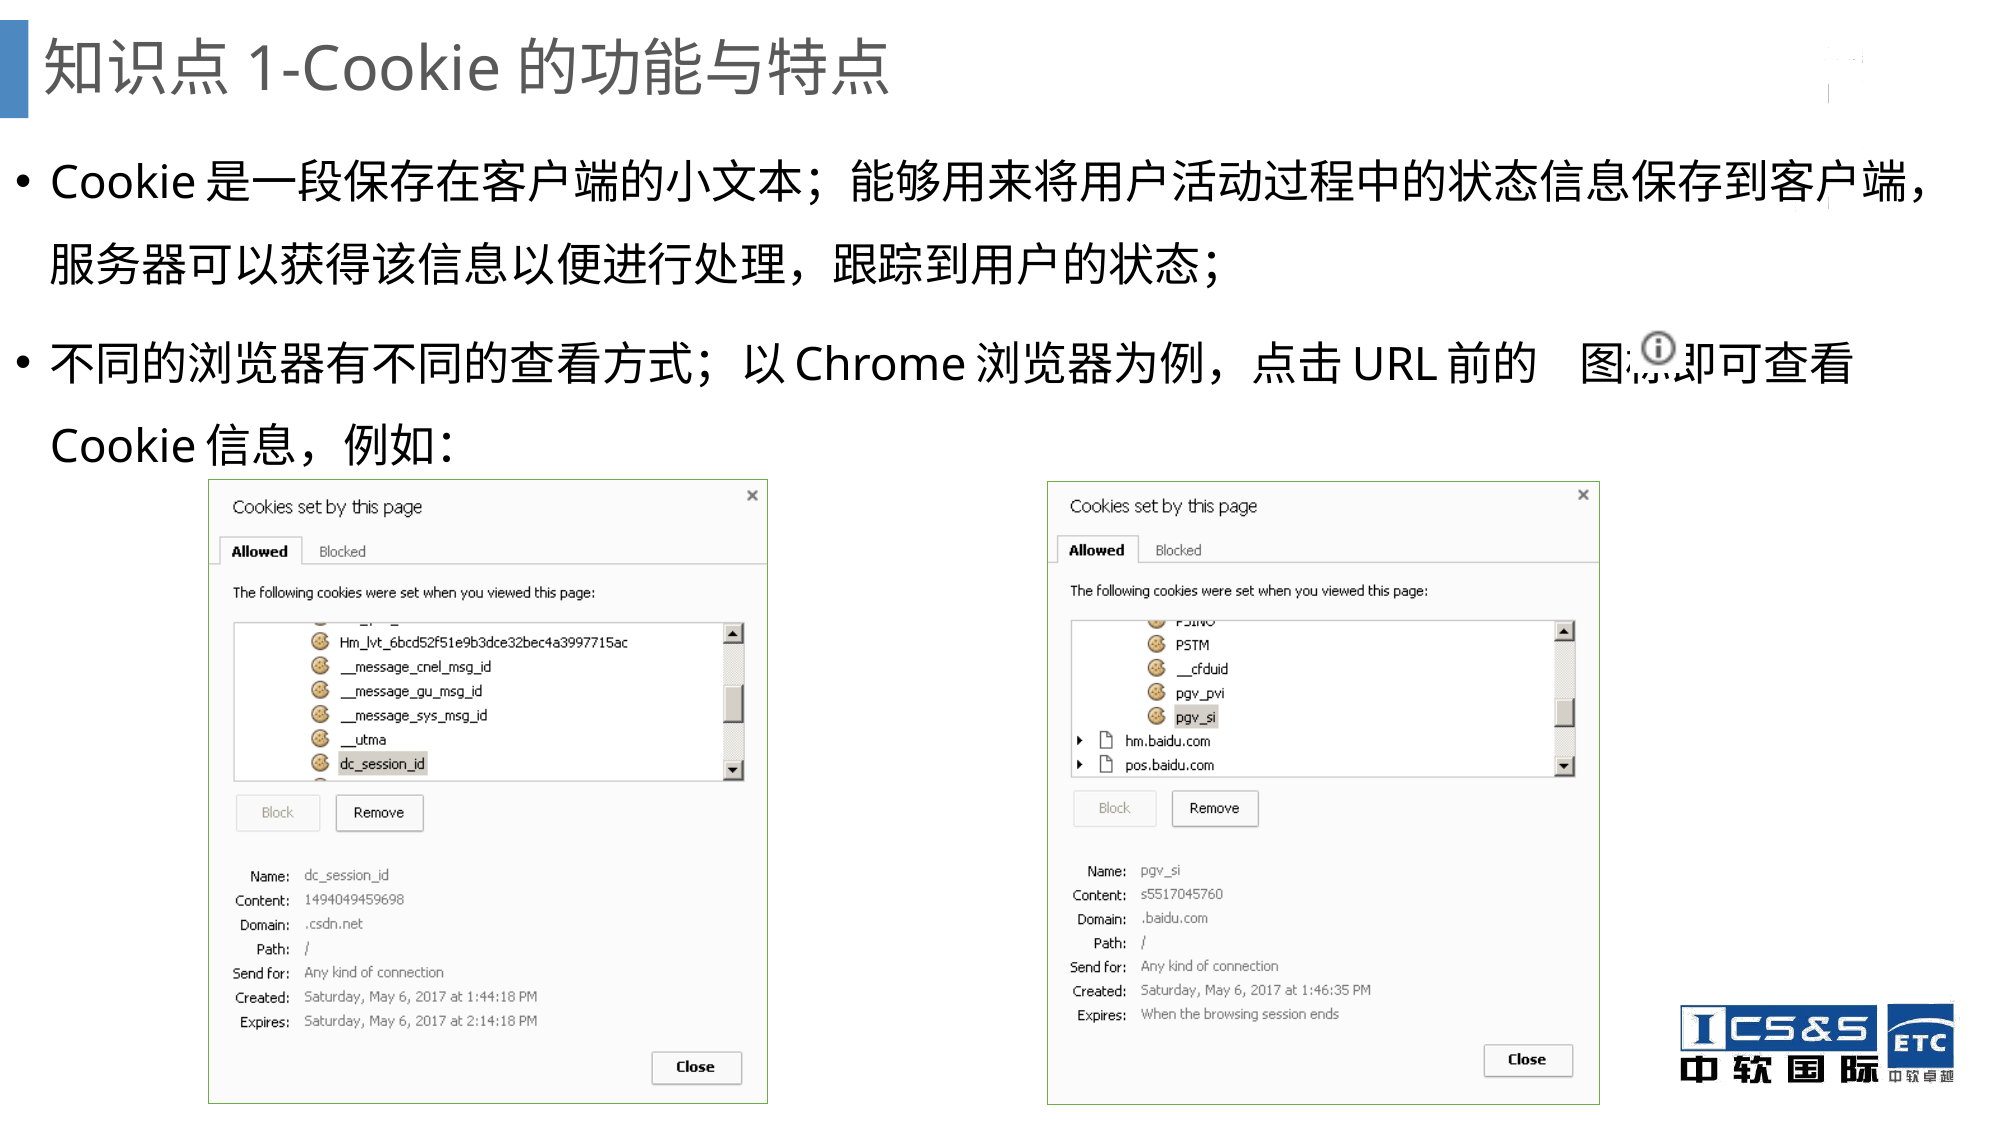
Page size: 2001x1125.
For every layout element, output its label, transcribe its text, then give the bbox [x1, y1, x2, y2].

picture [1630, 327, 1686, 373]
picture [1047, 481, 1600, 1105]
title 知识点1-Cookie的功能与特点 [28, 0, 1927, 117]
picture [208, 479, 768, 1104]
picture [1669, 994, 1963, 1093]
list Cookie是一段保存在客户端的小文本；能够用来将用户活动过程中的状态信息保存到客户端，服务器可以获得该信息以便进行处理，跟踪到用户的状态； 不同的浏览器有不同的查看方式；以Chrome浏览器为例，点击URL前的 图标即可查看Cookie信息，例如： [0, 117, 1935, 480]
